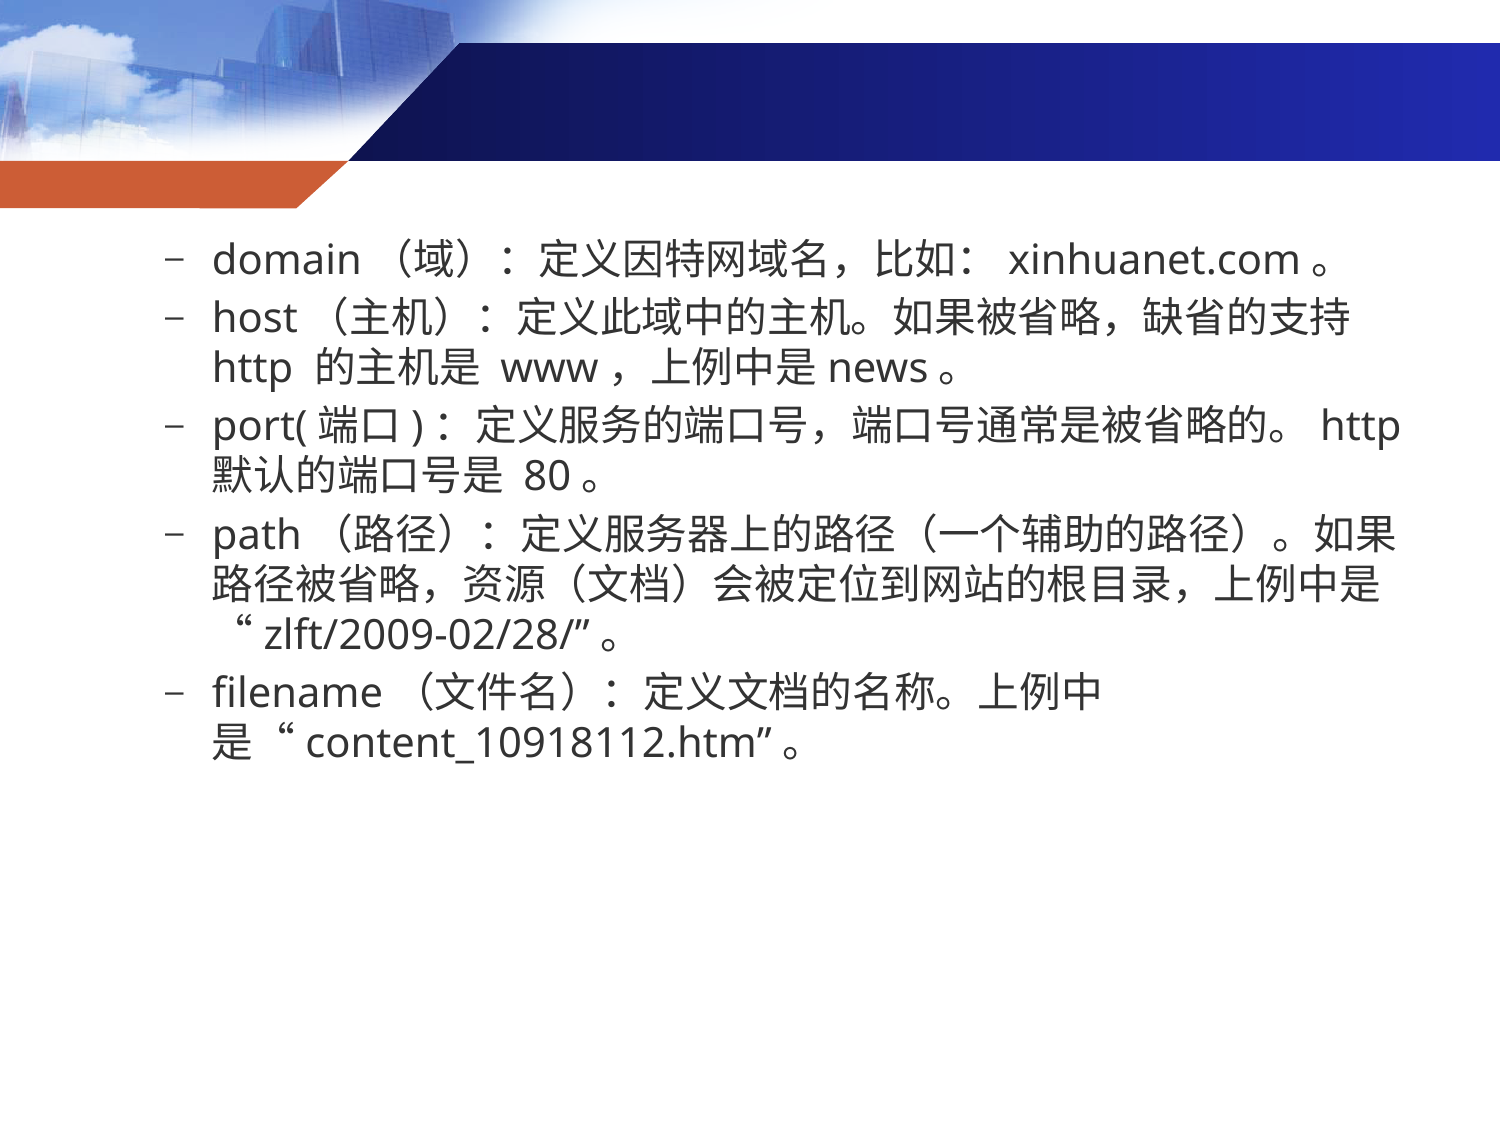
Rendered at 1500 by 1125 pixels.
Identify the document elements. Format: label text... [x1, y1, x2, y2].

list domain（域）：定义因特网域名，比如：xinhuanet.com。 host（主机）：定义此域中的主机。如果被省略，缺省的支持 http 的主机是 www，上例中是news。 port(端口)：定义服务的端口号，端口号通常是被省略的。http默认的端口号是 80。 path（路径）：定义服务器上的路径（一个辅助的路径）。如果路径被省略，资源（文档）会被定位到网站的根目录，上例中是“zlft/2009-02/28/”。 filename（文件名）：定义文档的名称。上例中是“content_10918112.htm”。 [74, 224, 1448, 1038]
picture [0, 0, 833, 160]
